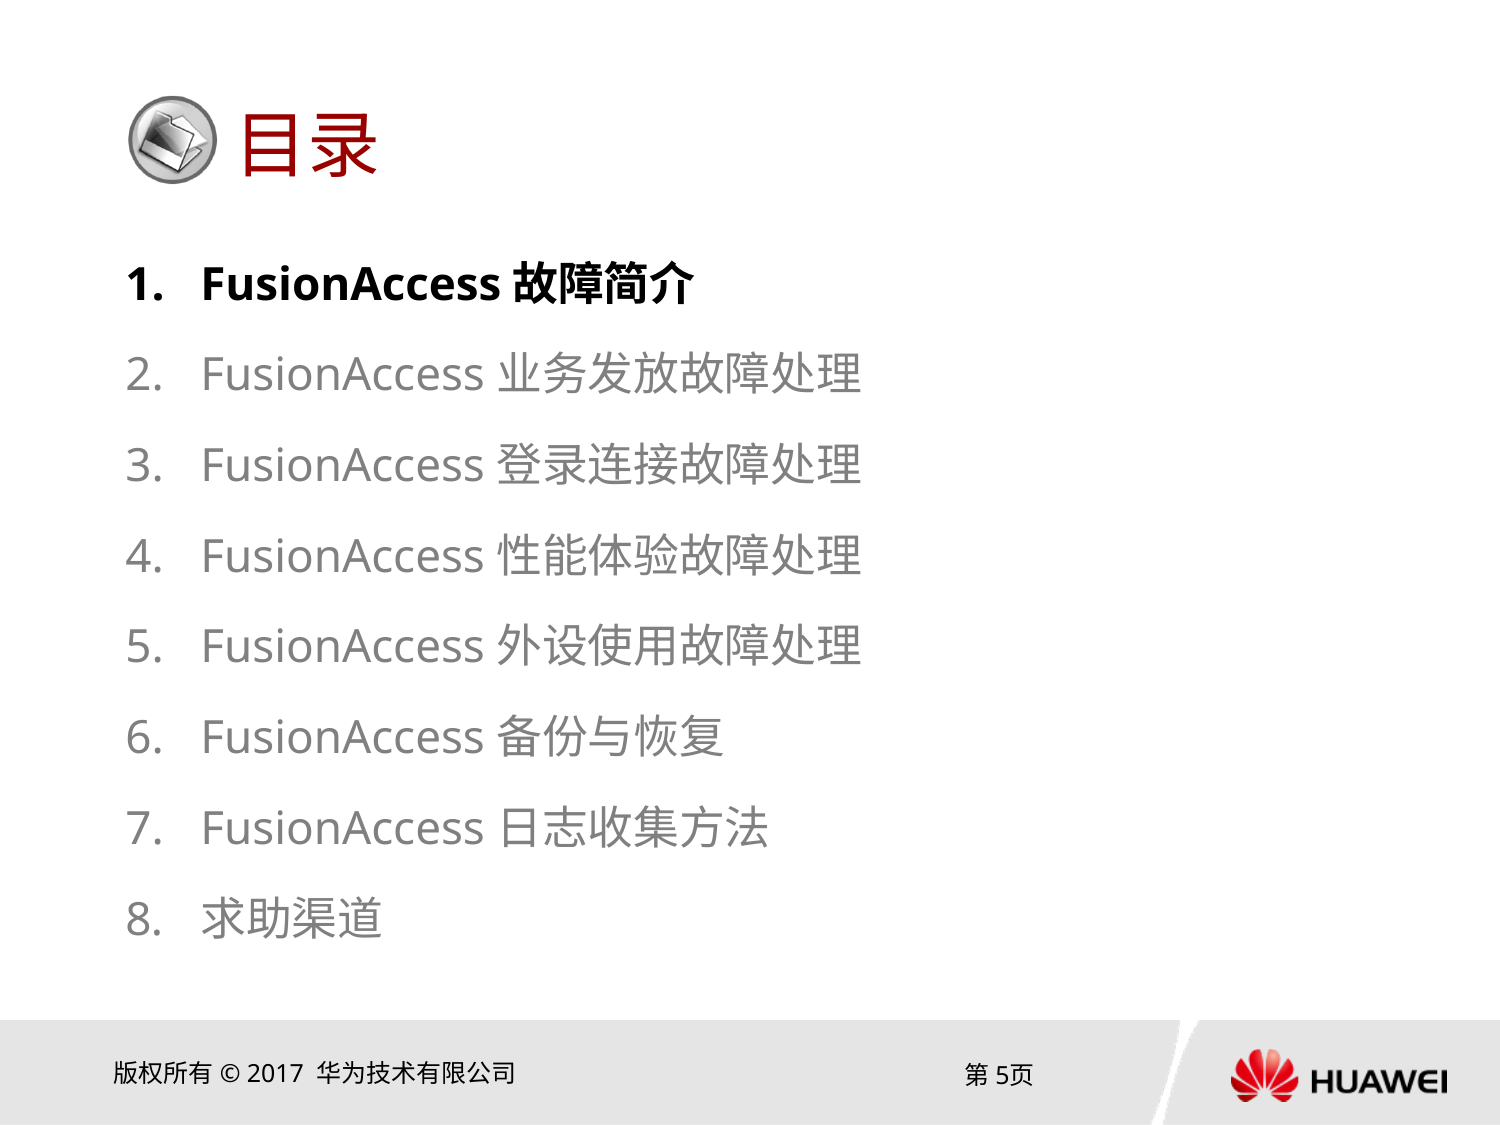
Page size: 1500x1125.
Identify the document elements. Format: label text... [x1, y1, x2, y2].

list FusionAccess故障简介 FusionAccess业务发放故障处理 FusionAccess登录连接故障处理 FusionAccess性能体验故障处理 FusionAccess外设使用故障处理 FusionAccess备份与恢复 FusionAccess日志收集方法 求助渠道 [111, 225, 1412, 870]
picture [121, 88, 224, 191]
picture [0, 1020, 1500, 1125]
